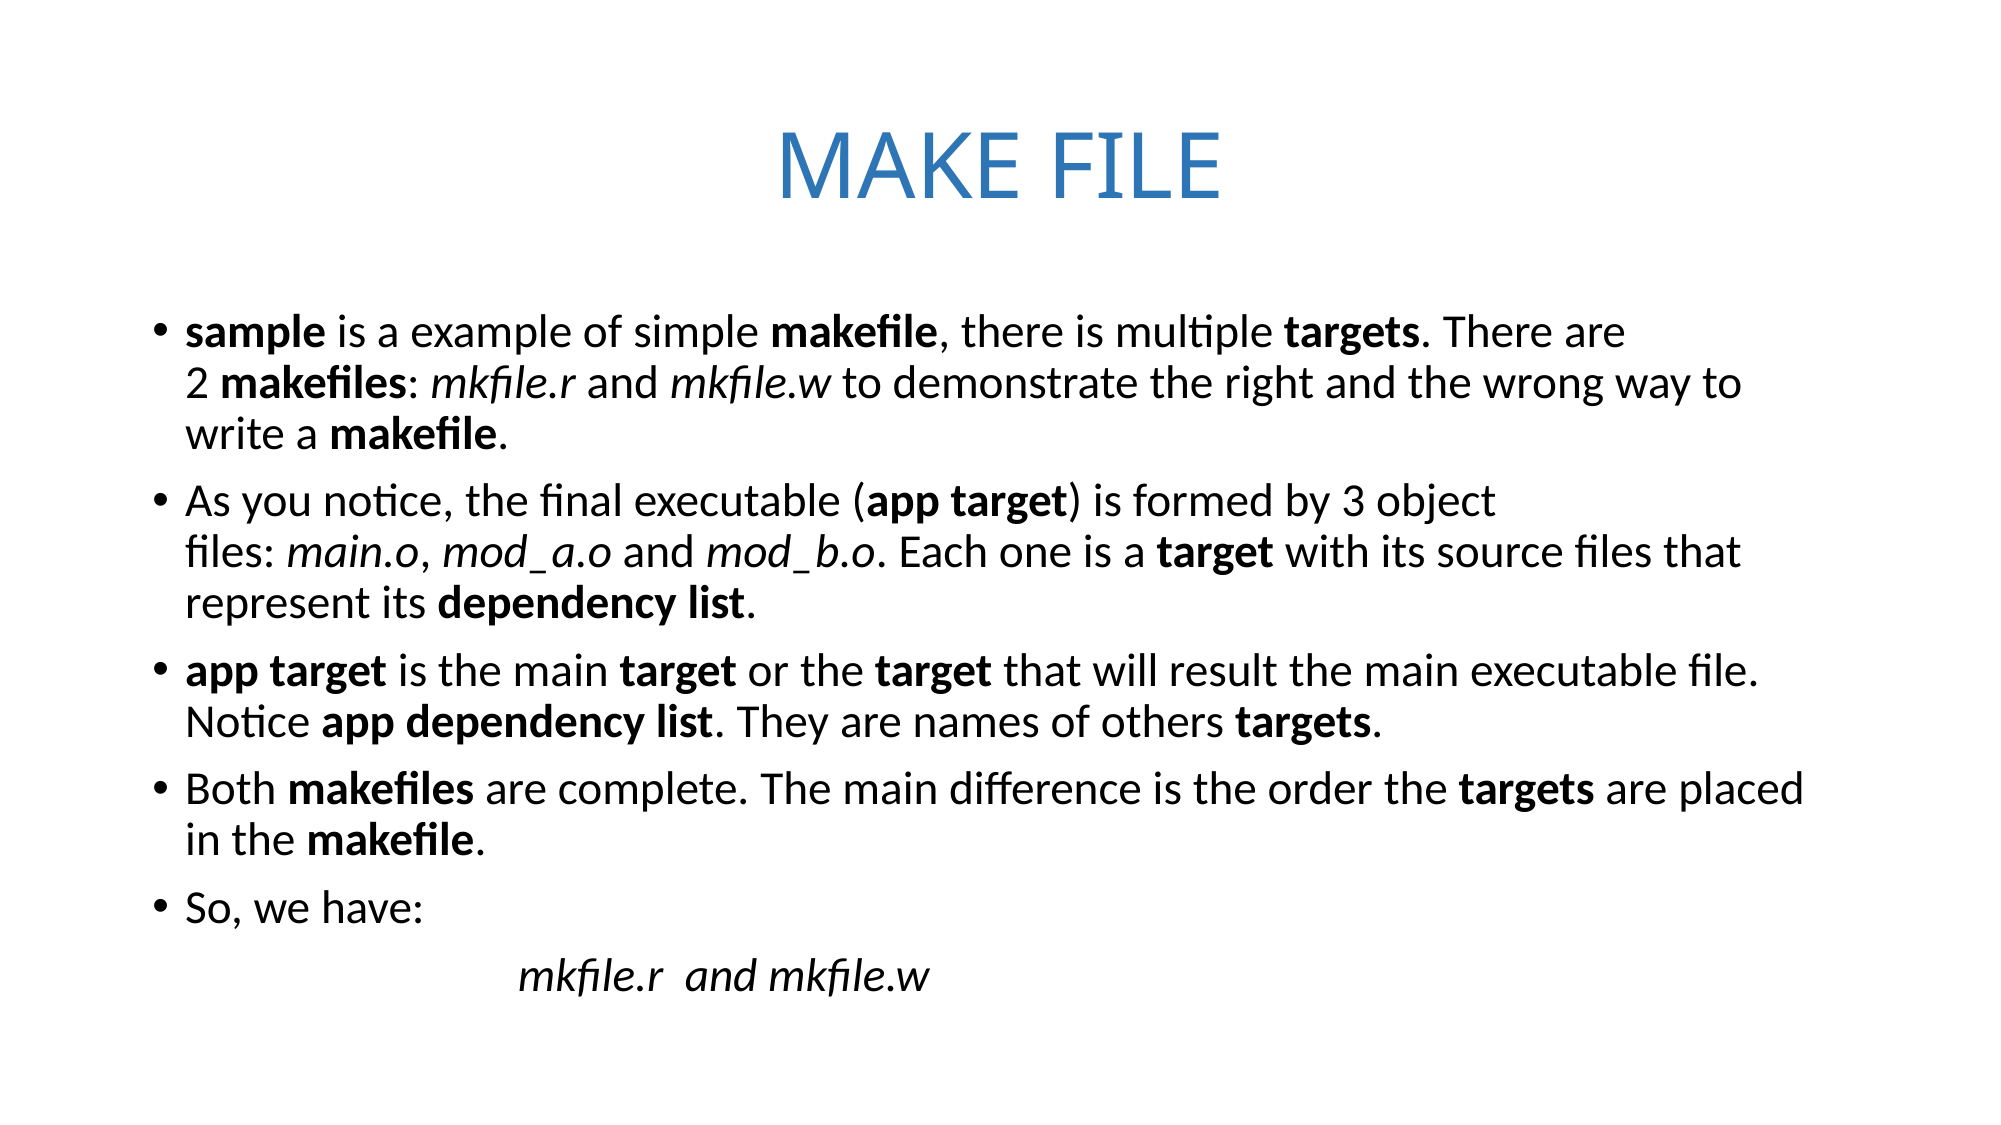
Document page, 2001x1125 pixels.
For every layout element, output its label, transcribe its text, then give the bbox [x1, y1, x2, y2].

title MAKE FILE [137, 59, 1863, 278]
list sample is a example of simple makefile, there is multiple targets. There are 2 makefiles: mkfile.r and mkfile.w to demonstrate the right and the wrong way to write a makefile. As you notice, the final executable (app target) is formed by 3 object files: main.o, mod_a.o and mod_b.o. Each one is a target with its source files that represent its dependency list. app target is the main target or the target that will result the main executable file. Notice app dependency list. They are names of others targets. Both makefiles are complete. The main difference is the order the targets are placed in the makefile. So, we have: mkfile.r and mkfile.w [137, 299, 1863, 1014]
